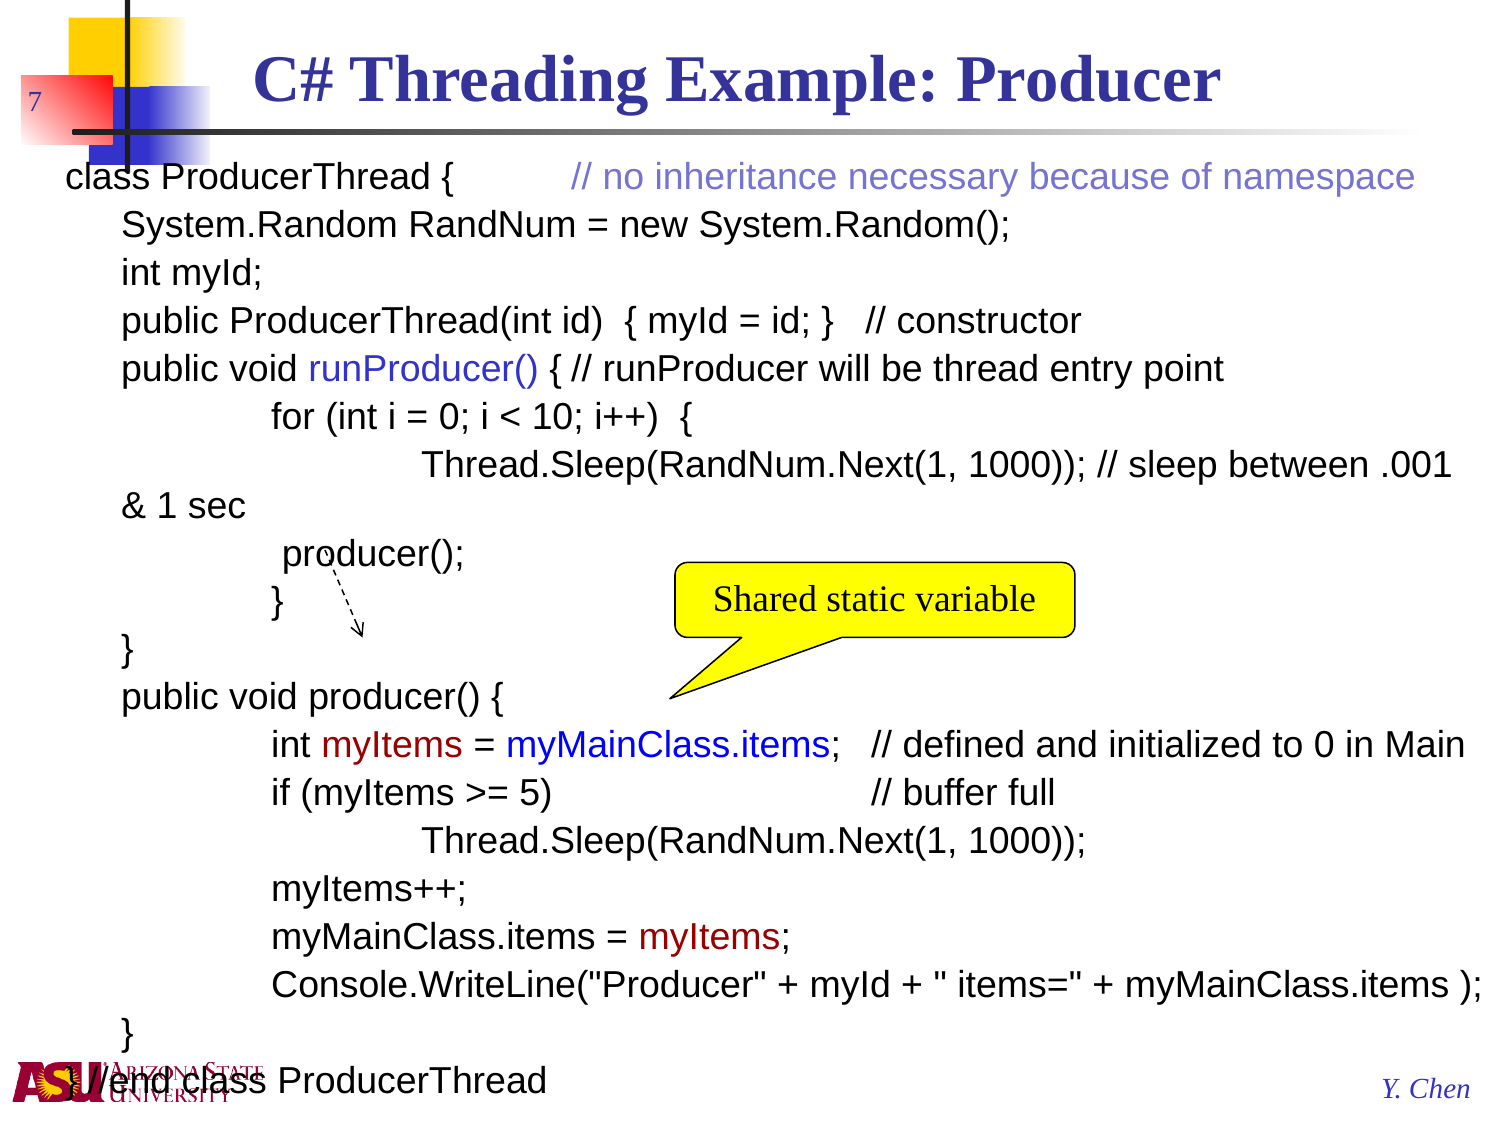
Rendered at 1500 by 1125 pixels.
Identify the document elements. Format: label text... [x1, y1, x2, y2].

text_box Shared static variable [669, 562, 1075, 699]
list class ProducerThread { // no inheritance necessary because of namespace System.Random RandNum = new System.Random(); int myId; public ProducerThread(int id) { myId = id; } // constructor public void runProducer() { // runProducer will be thread entry point for (int i = 0; i < 10; i++) { Thread.Sleep(RandNum.Next(1, 1000)); // sleep between .001 & 1 sec producer(); } } public void producer() { int myItems = myMainClass.items; // defined and initialized to 0 in Main if (myItems >= 5) // buffer full Thread.Sleep(RandNum.Next(1, 1000)); myItems++; myMainClass.items = myItems; Console.WriteLine("Producer" + myId + " items=" + myMainClass.items ); } } //end class ProducerThread [49, 149, 1500, 1088]
picture [12, 1062, 263, 1102]
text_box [299, 574, 388, 613]
slide_number 7 [12, 49, 326, 126]
title C# Threading Example: Producer [237, 24, 1357, 123]
